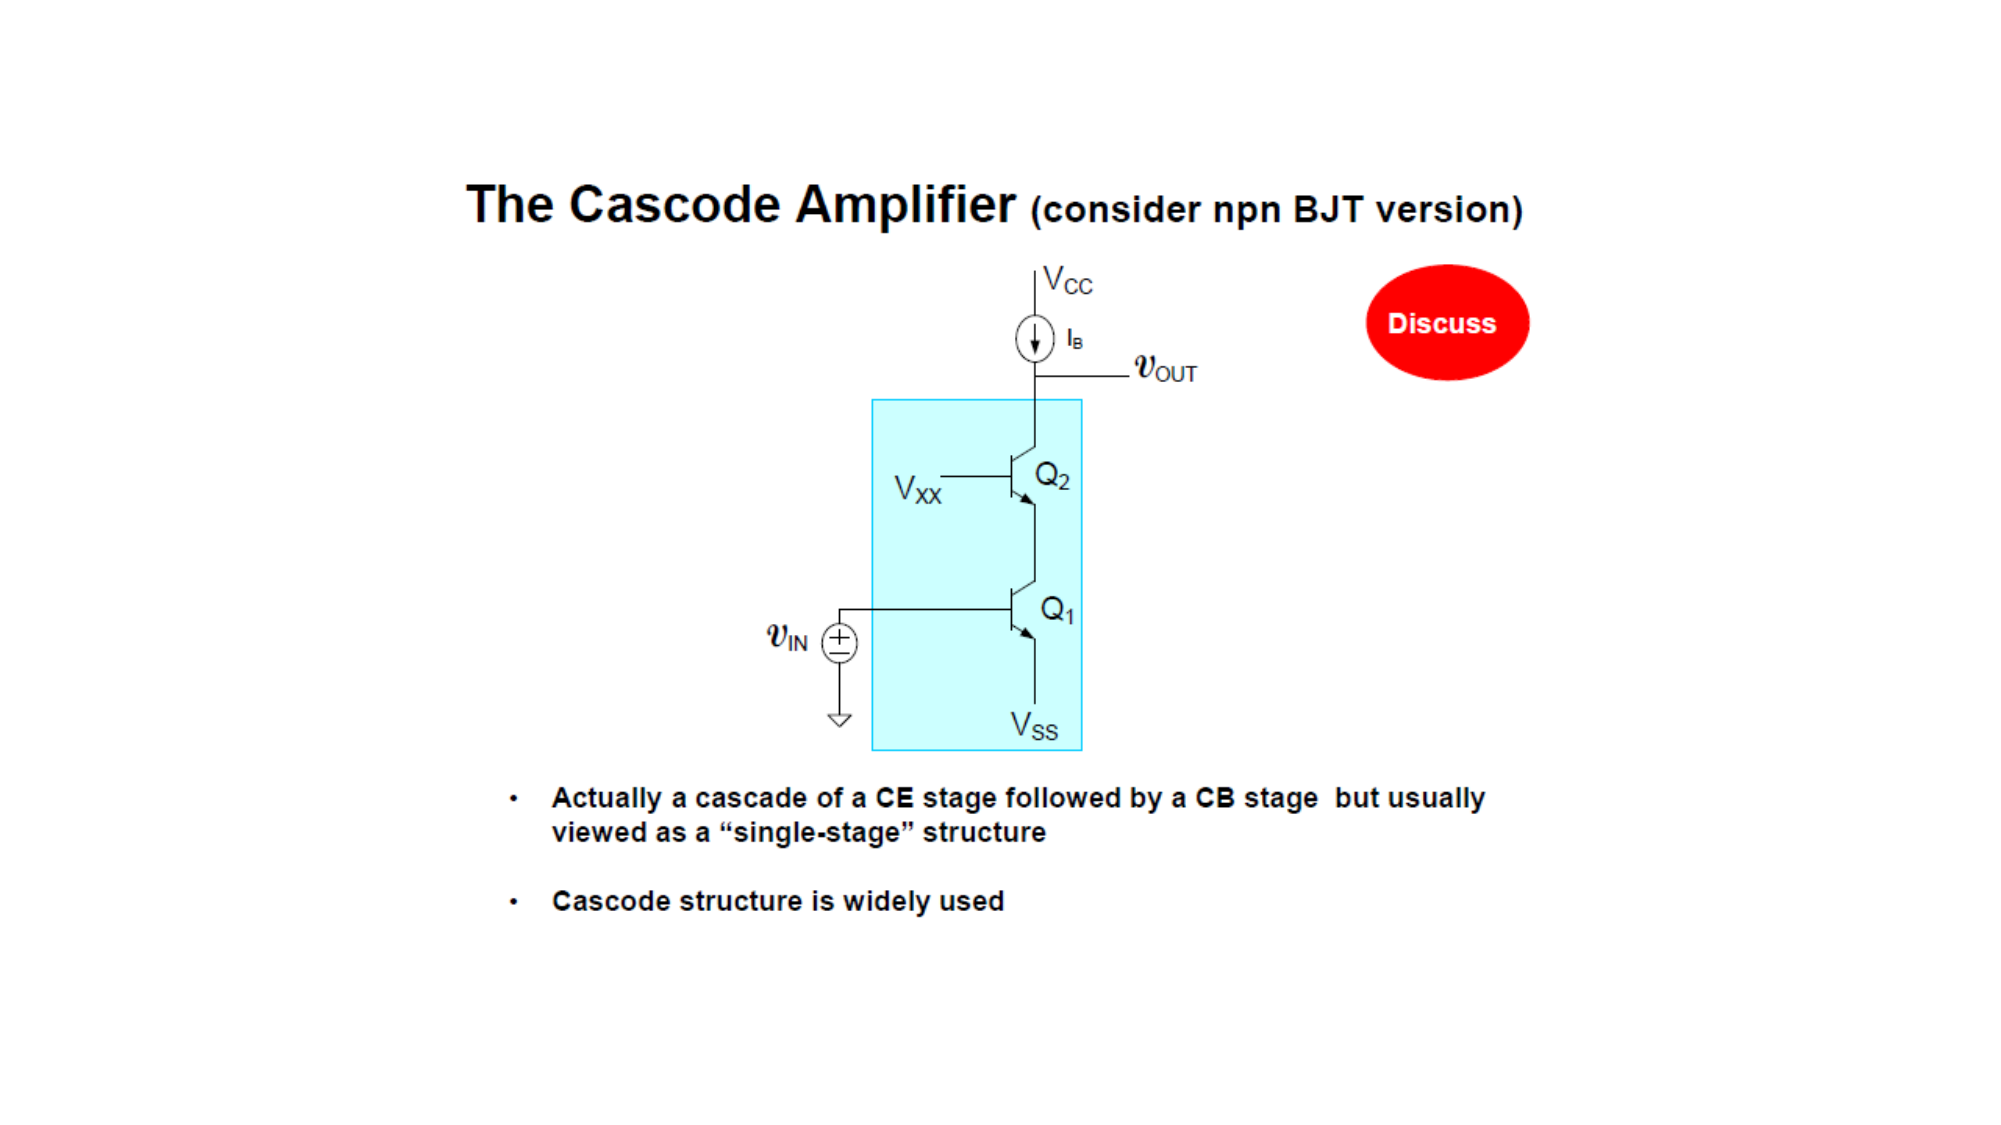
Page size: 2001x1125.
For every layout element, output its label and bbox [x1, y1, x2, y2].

picture [453, 177, 1547, 947]
